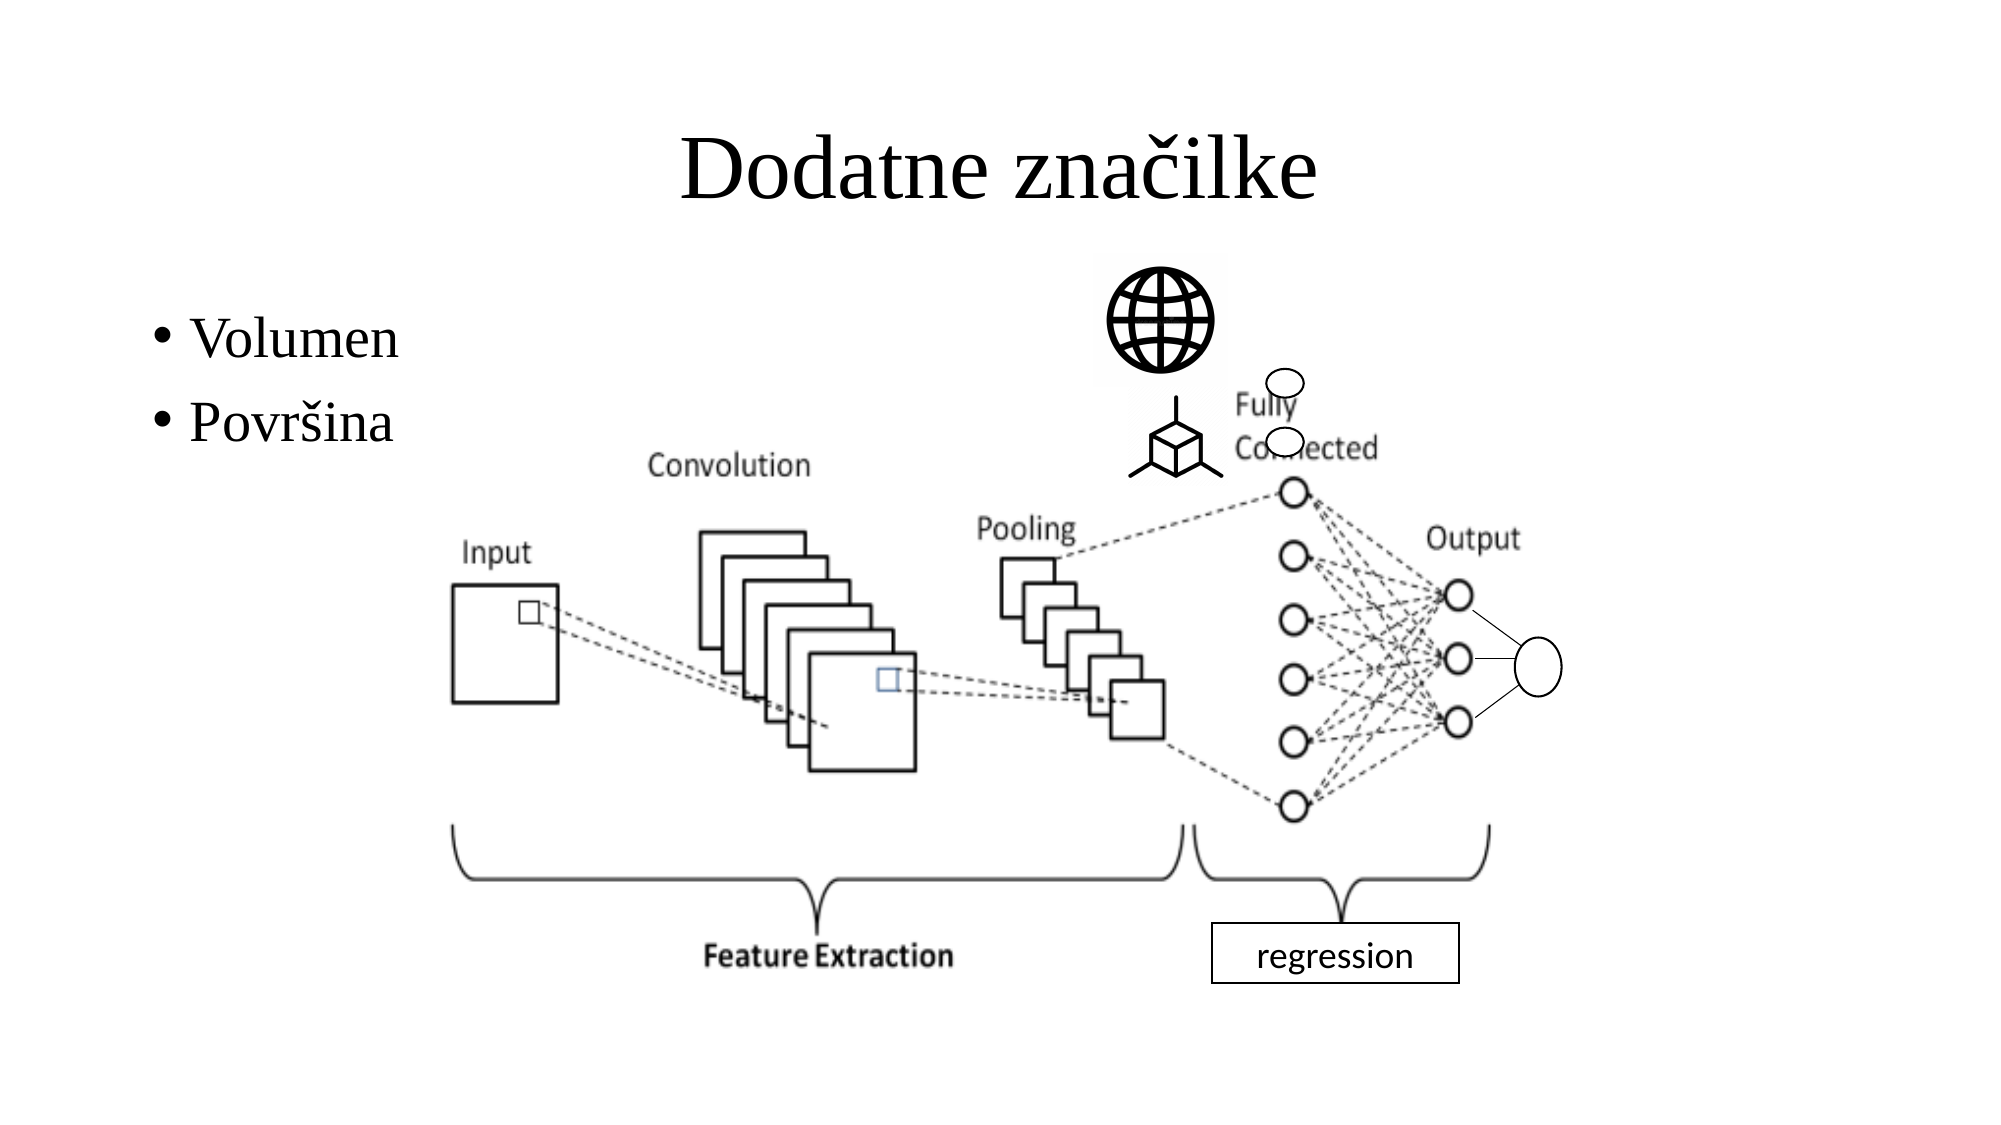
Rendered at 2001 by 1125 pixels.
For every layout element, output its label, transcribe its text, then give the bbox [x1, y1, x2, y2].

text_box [1475, 682, 1523, 718]
title Dodatne značilke [137, 59, 1863, 278]
list Volumen Površina [137, 299, 1863, 1014]
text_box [1472, 610, 1522, 647]
text_box [1544, 637, 1563, 697]
picture [403, 253, 1544, 993]
